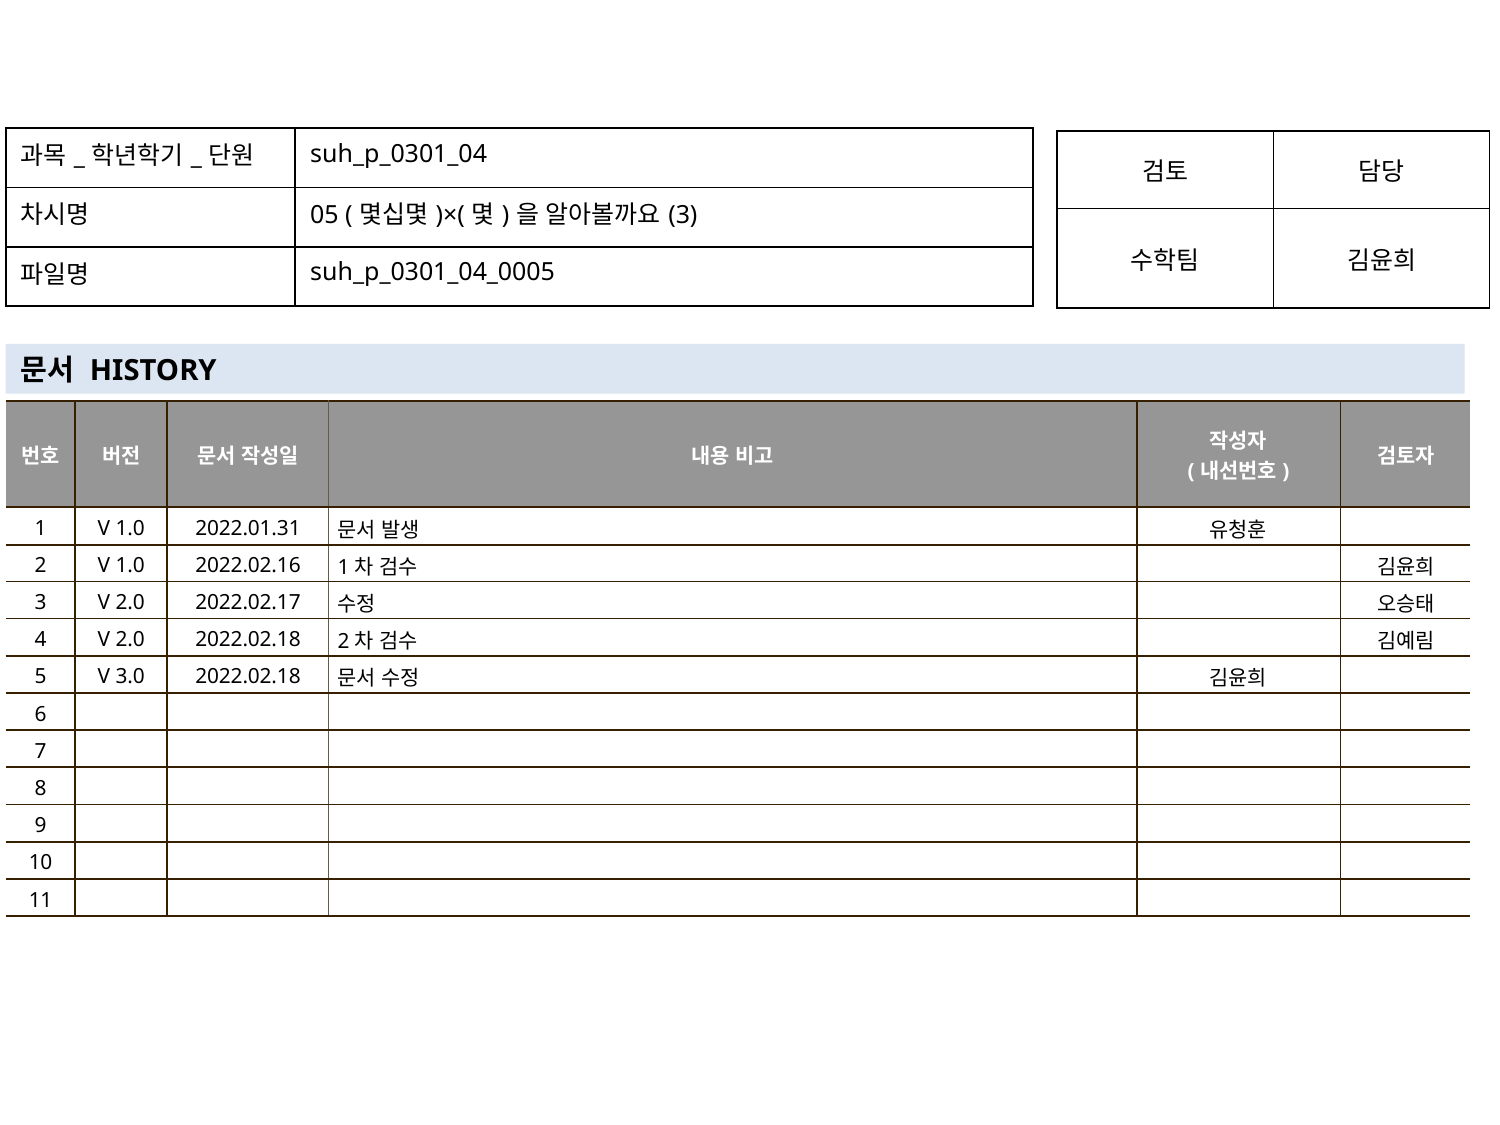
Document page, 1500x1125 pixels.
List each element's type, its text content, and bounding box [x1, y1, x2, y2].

table_cell [168, 805, 328, 841]
table_header 버전 [76, 402, 166, 506]
table_cell [168, 768, 328, 804]
table_cell [1138, 731, 1340, 766]
table_cell 파일명 [7, 248, 294, 305]
table_cell 문서 수정 [329, 657, 1136, 692]
table_cell 2022.02.16 [168, 546, 328, 581]
table_cell [76, 731, 166, 766]
table_cell [76, 880, 166, 915]
table_cell V 1.0 [76, 508, 166, 544]
table_cell [1138, 768, 1340, 804]
table_cell 2022.02.17 [168, 582, 328, 618]
table_cell 2 [6, 546, 74, 581]
table_cell suh_p_0301_04_0005 [296, 248, 1032, 305]
table_cell [1138, 805, 1340, 841]
table_cell 2차 검수 [329, 619, 1136, 655]
table_cell [329, 731, 1136, 766]
table_cell [329, 768, 1136, 804]
table_header 내용 비고 [329, 402, 1136, 506]
table_cell 8 [6, 768, 74, 804]
table_cell V 2.0 [76, 582, 166, 618]
table_cell 수정 [329, 582, 1136, 618]
table_cell 4 [6, 619, 74, 655]
table_cell [329, 694, 1136, 729]
table_cell [76, 843, 166, 878]
table_cell 수학팀 [1058, 209, 1273, 307]
table_cell [76, 694, 166, 729]
table_cell 7 [6, 731, 74, 766]
table_cell [168, 880, 328, 915]
table_cell 김윤희 [1274, 209, 1489, 307]
table_cell 2022.02.18 [168, 619, 328, 655]
table_cell [168, 843, 328, 878]
table_cell [1341, 694, 1470, 729]
table_cell [1138, 546, 1340, 581]
table_cell 1 [6, 508, 74, 544]
table_cell 김윤희 [1341, 546, 1470, 581]
table_cell [1138, 880, 1340, 915]
table_cell 5 [6, 657, 74, 692]
table_cell V 1.0 [76, 546, 166, 581]
table_cell 김윤희 [1138, 657, 1340, 692]
table_header 번호 [6, 402, 74, 506]
table_cell 10 [6, 843, 74, 878]
table_cell 문서 발생 [329, 508, 1136, 544]
table_cell [76, 768, 166, 804]
table_cell V 2.0 [76, 619, 166, 655]
table_cell [1341, 768, 1470, 804]
table_cell [1341, 880, 1470, 915]
table_cell [329, 843, 1136, 878]
table_cell [1341, 508, 1470, 544]
table_header 작성자 (내선번호) [1138, 402, 1340, 506]
table_cell V 3.0 [76, 657, 166, 692]
table_cell [168, 694, 328, 729]
table_cell 05 (몇십몇)×(몇)을 알아볼까요(3) [296, 188, 1032, 246]
table_cell 2022.01.31 [168, 508, 328, 544]
table_cell 6 [6, 694, 74, 729]
table_header suh_p_0301_04 [296, 129, 1032, 187]
table_cell 11 [6, 880, 74, 915]
table_cell [329, 880, 1136, 915]
table_cell [329, 805, 1136, 841]
table_cell 김예림 [1341, 619, 1470, 655]
table_cell [1341, 843, 1470, 878]
table_cell [76, 805, 166, 841]
table_cell [1138, 694, 1340, 729]
table_cell 2022.02.18 [168, 657, 328, 692]
table_cell [1138, 619, 1340, 655]
table_cell [1341, 657, 1470, 692]
table_header 과목_학년학기_단원 [7, 129, 294, 187]
table_cell 3 [6, 582, 74, 618]
table_cell [168, 731, 328, 766]
table_cell 1차 검수 [329, 546, 1136, 581]
table_header 문서 작성일 [168, 402, 328, 506]
table_cell [1138, 843, 1340, 878]
table_header 담당 [1274, 132, 1489, 208]
table_cell [1341, 731, 1470, 766]
text_box 문서 HISTORY [5, 343, 1465, 394]
table_cell 차시명 [7, 188, 294, 246]
table_cell [1341, 805, 1470, 841]
table_cell 유청훈 [1138, 508, 1340, 544]
table_cell [1138, 582, 1340, 618]
table_header 검토자 [1341, 402, 1470, 506]
table_cell 9 [6, 805, 74, 841]
table_cell 오승태 [1341, 582, 1470, 618]
table_header 검토 [1058, 132, 1273, 208]
